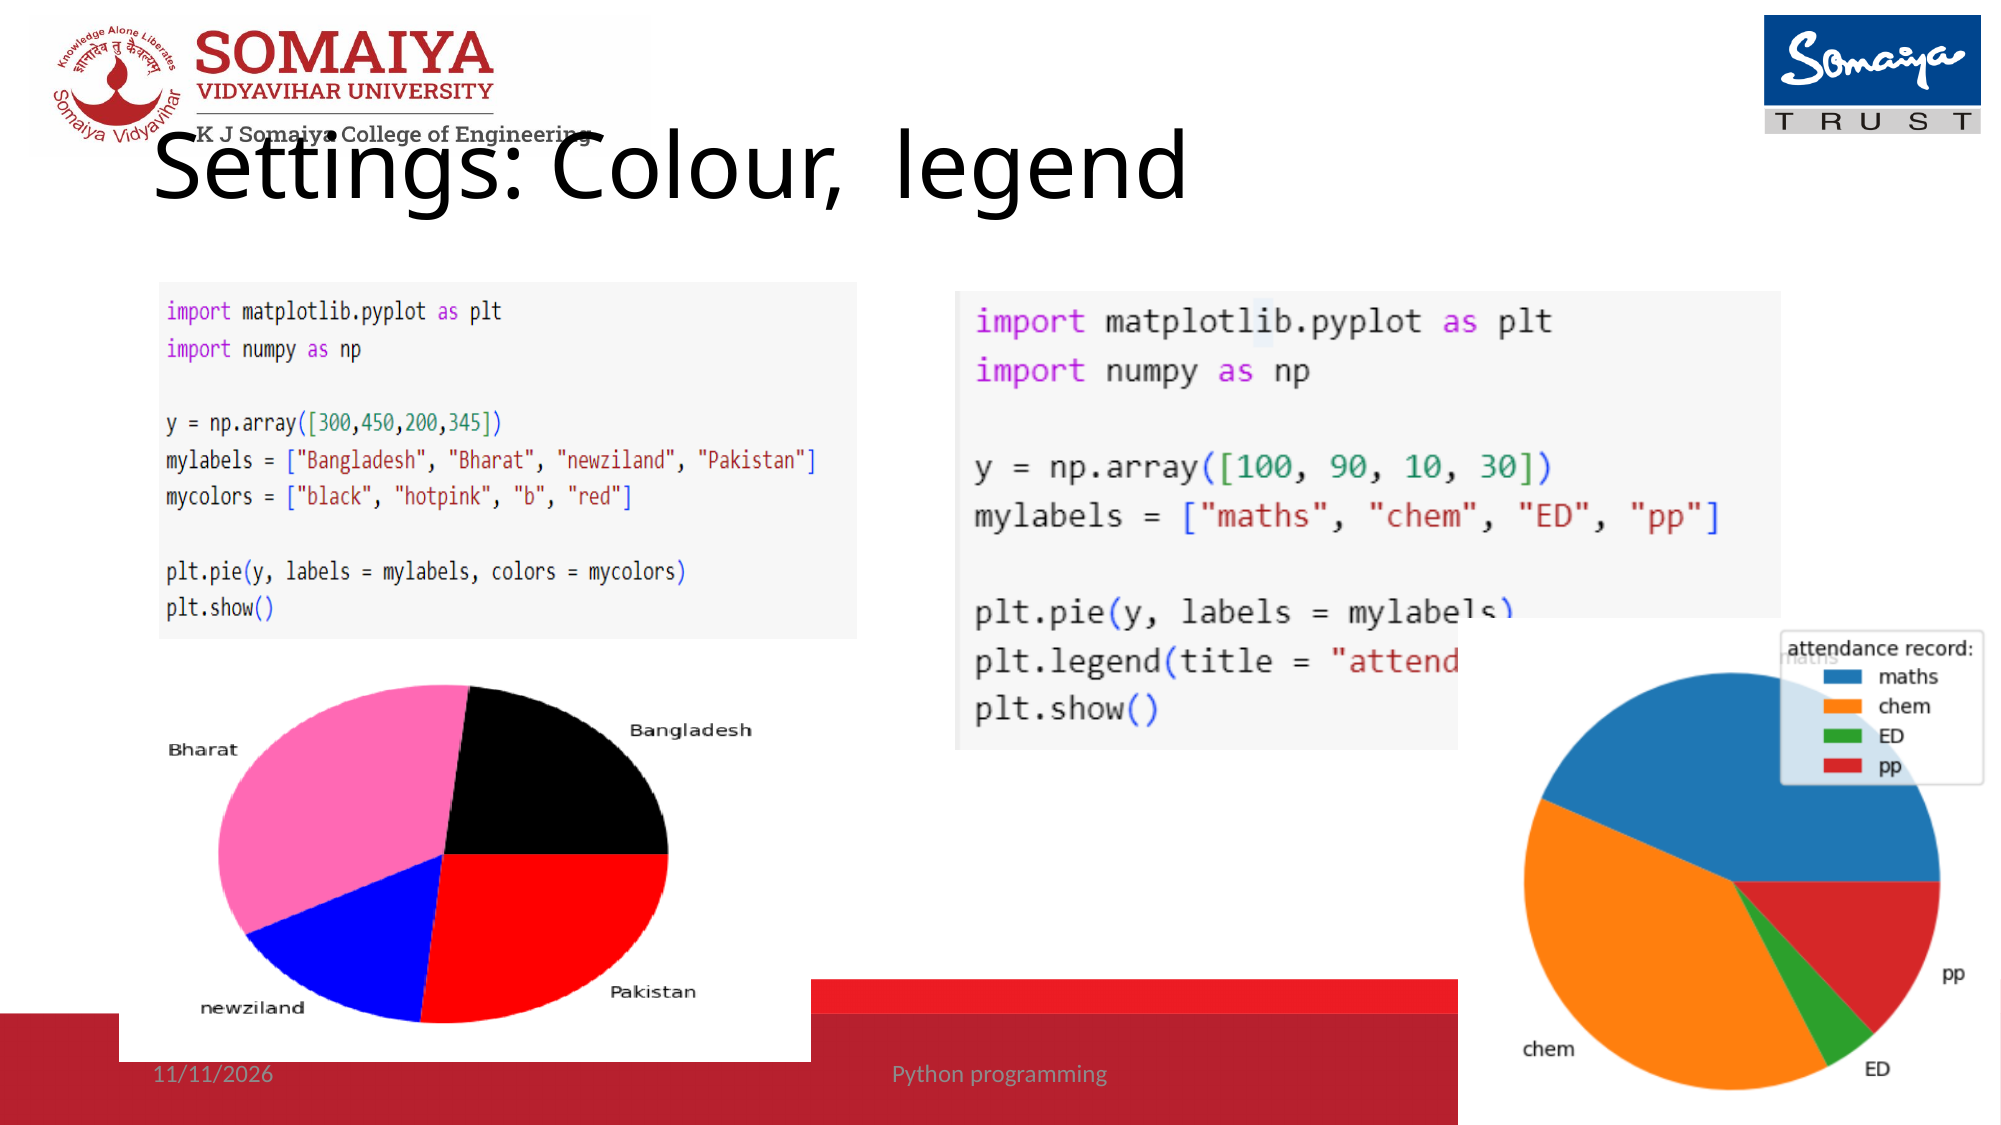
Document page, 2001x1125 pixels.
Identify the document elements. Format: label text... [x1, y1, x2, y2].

picture [29, 15, 651, 157]
footer Python programming [662, 1042, 1338, 1103]
picture [1764, 15, 1981, 134]
picture [0, 618, 2000, 1125]
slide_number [137, 1062, 588, 1103]
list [159, 282, 857, 639]
title Settings: Colour, legend [137, 59, 1863, 278]
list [955, 291, 1781, 750]
